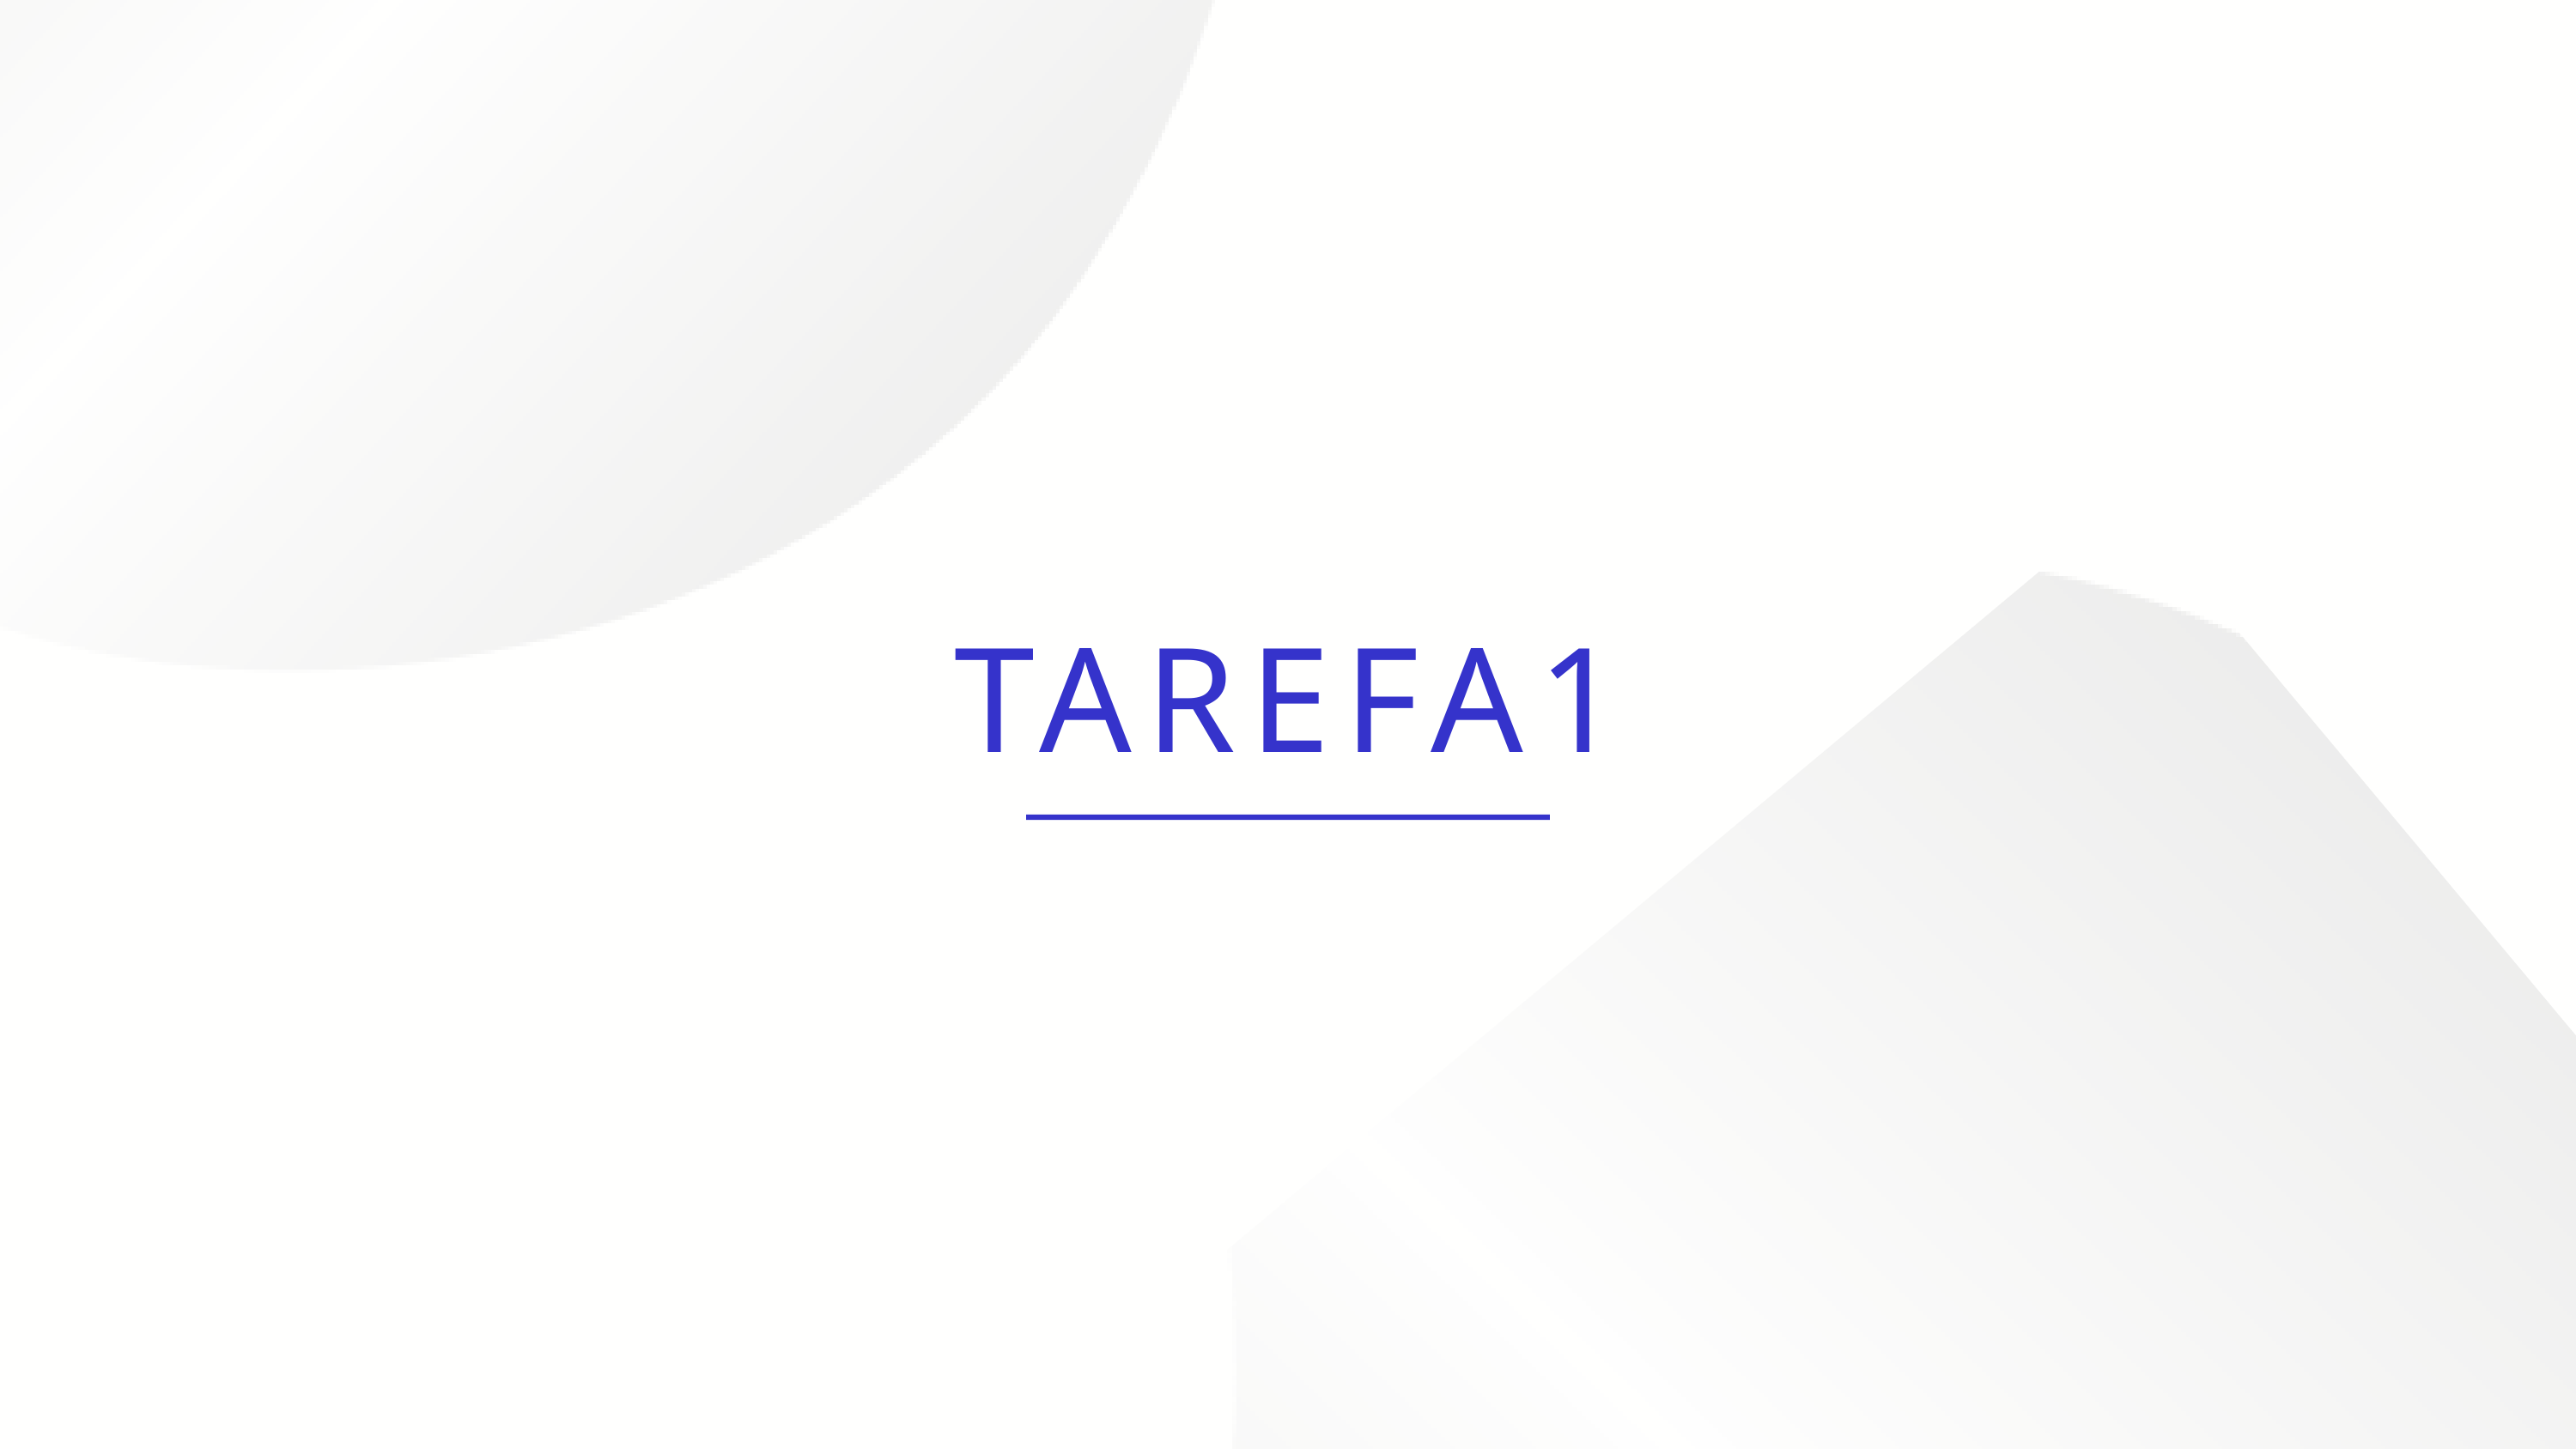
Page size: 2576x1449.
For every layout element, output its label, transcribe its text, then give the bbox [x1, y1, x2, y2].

text_box [988, 498, 2576, 1449]
text_box TAREFA1 [495, 651, 2081, 782]
text_box [0, 0, 1459, 778]
